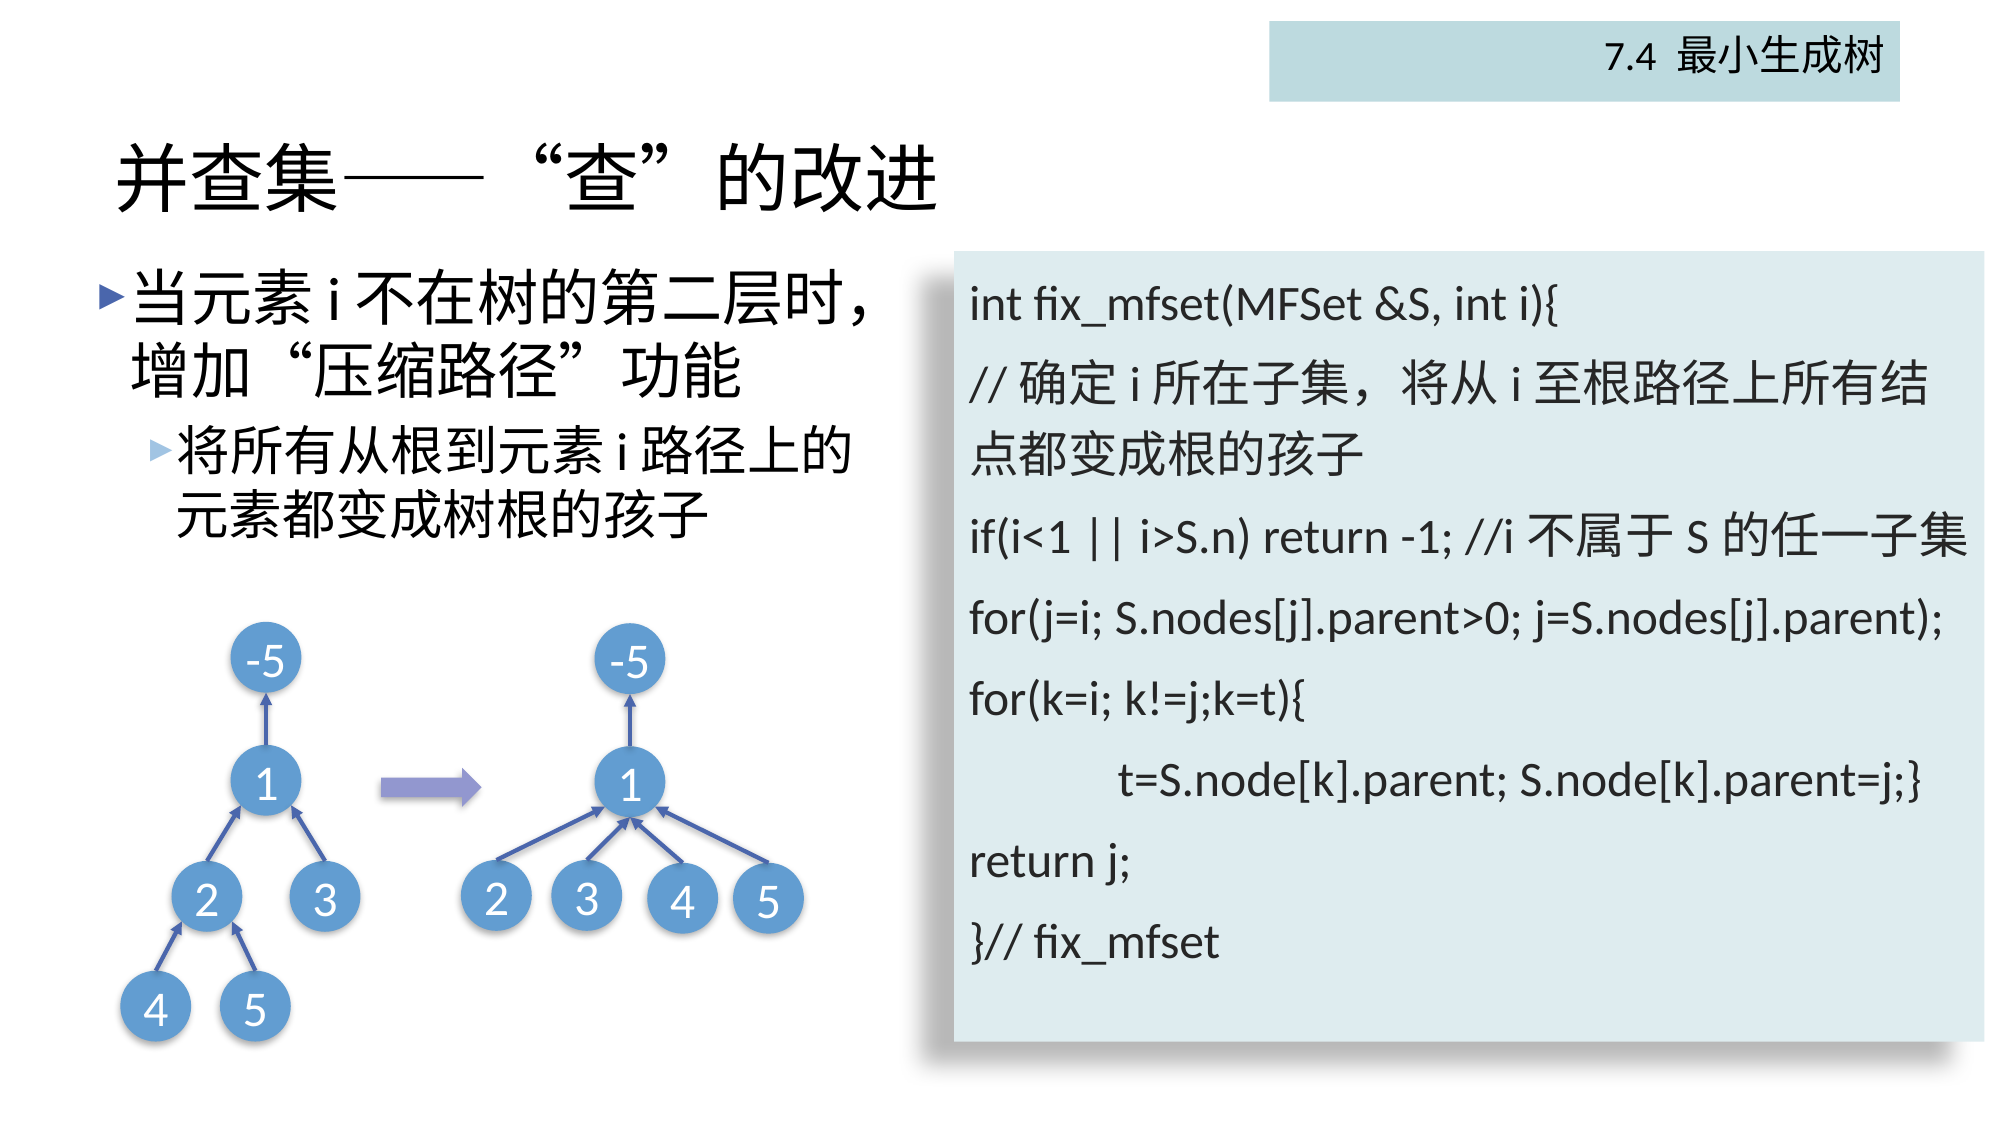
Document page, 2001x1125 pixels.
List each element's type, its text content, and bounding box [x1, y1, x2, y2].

list 7.4 最小生成树 [1269, 21, 1900, 102]
list 当元素i不在树的第二层时，增加“压缩路径”功能 将所有从根到元素i路径上的元素都变成树根的孩子 [76, 251, 907, 604]
text_box int fix_mfset(MFSet &S, int i){ //确定i所在子集，将从i至根路径上所有结点都变成根的孩子 if(i<1 || i>S.n) return -1; //i不属于S的任一子集 for(j=i; S.nodes[j].parent>0; j=S.nodes[j].parent); for(k=i; k!=j;k=t){ t=S.node[k].parent; S.node[k].parent=j;} return j; }// fix_mfset [952, 249, 1987, 1044]
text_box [460, 623, 805, 934]
title 并查集——“查”的改进 [99, 120, 1900, 233]
text_box [381, 777, 455, 798]
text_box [120, 621, 361, 1042]
